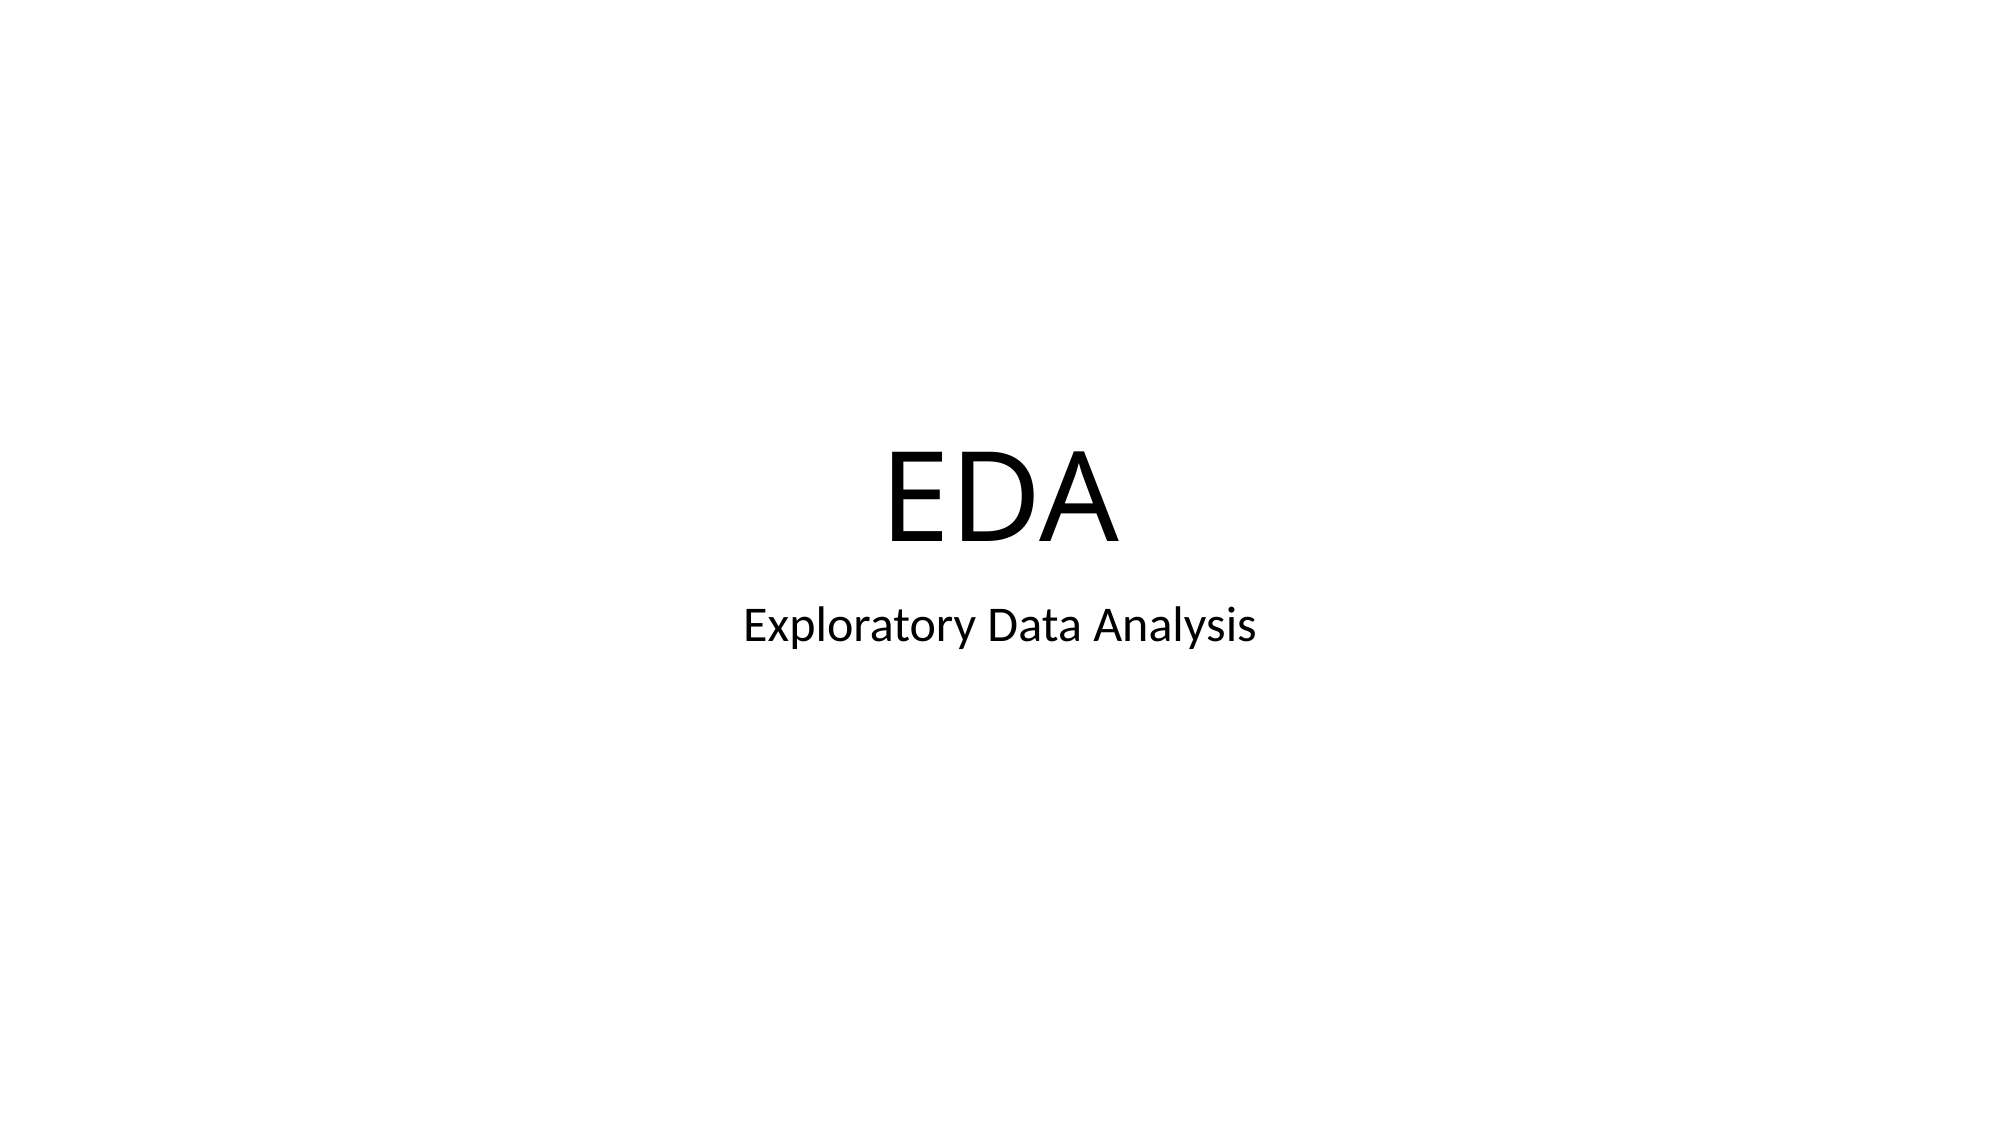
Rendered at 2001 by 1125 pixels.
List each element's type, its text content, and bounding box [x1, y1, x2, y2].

title EDA [249, 184, 1750, 576]
subtitle Exploratory Data Analysis [249, 590, 1750, 863]
